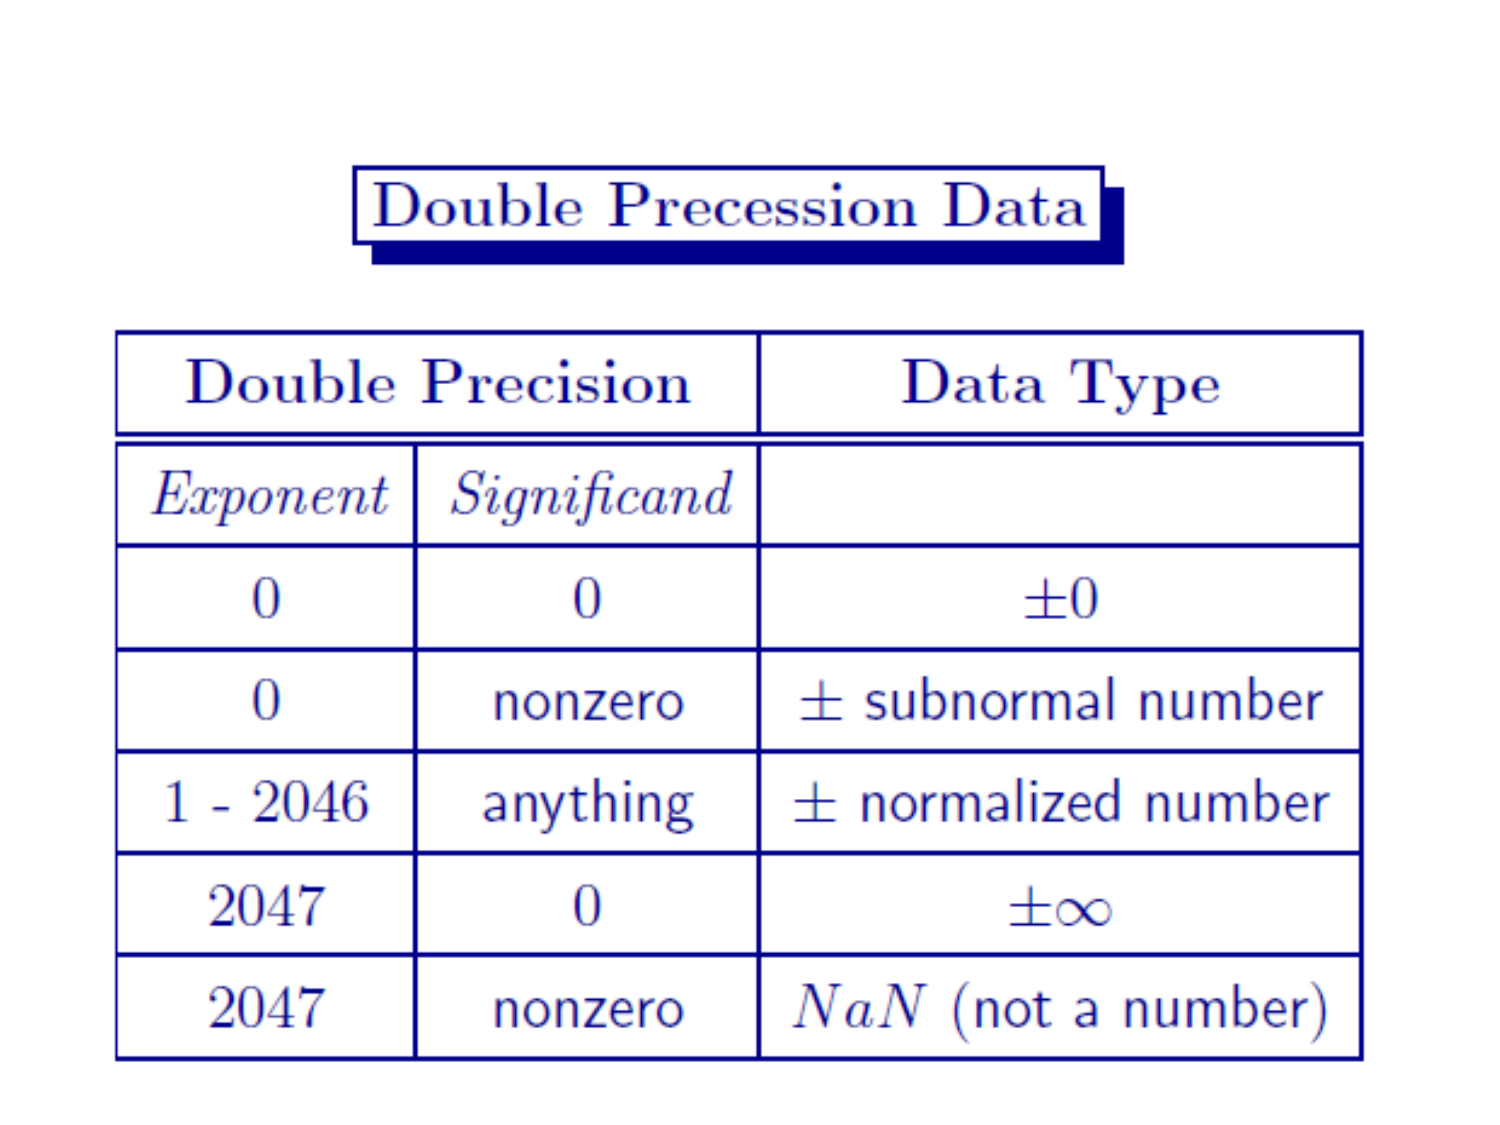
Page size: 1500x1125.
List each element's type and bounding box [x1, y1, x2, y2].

list [0, 62, 1500, 1125]
